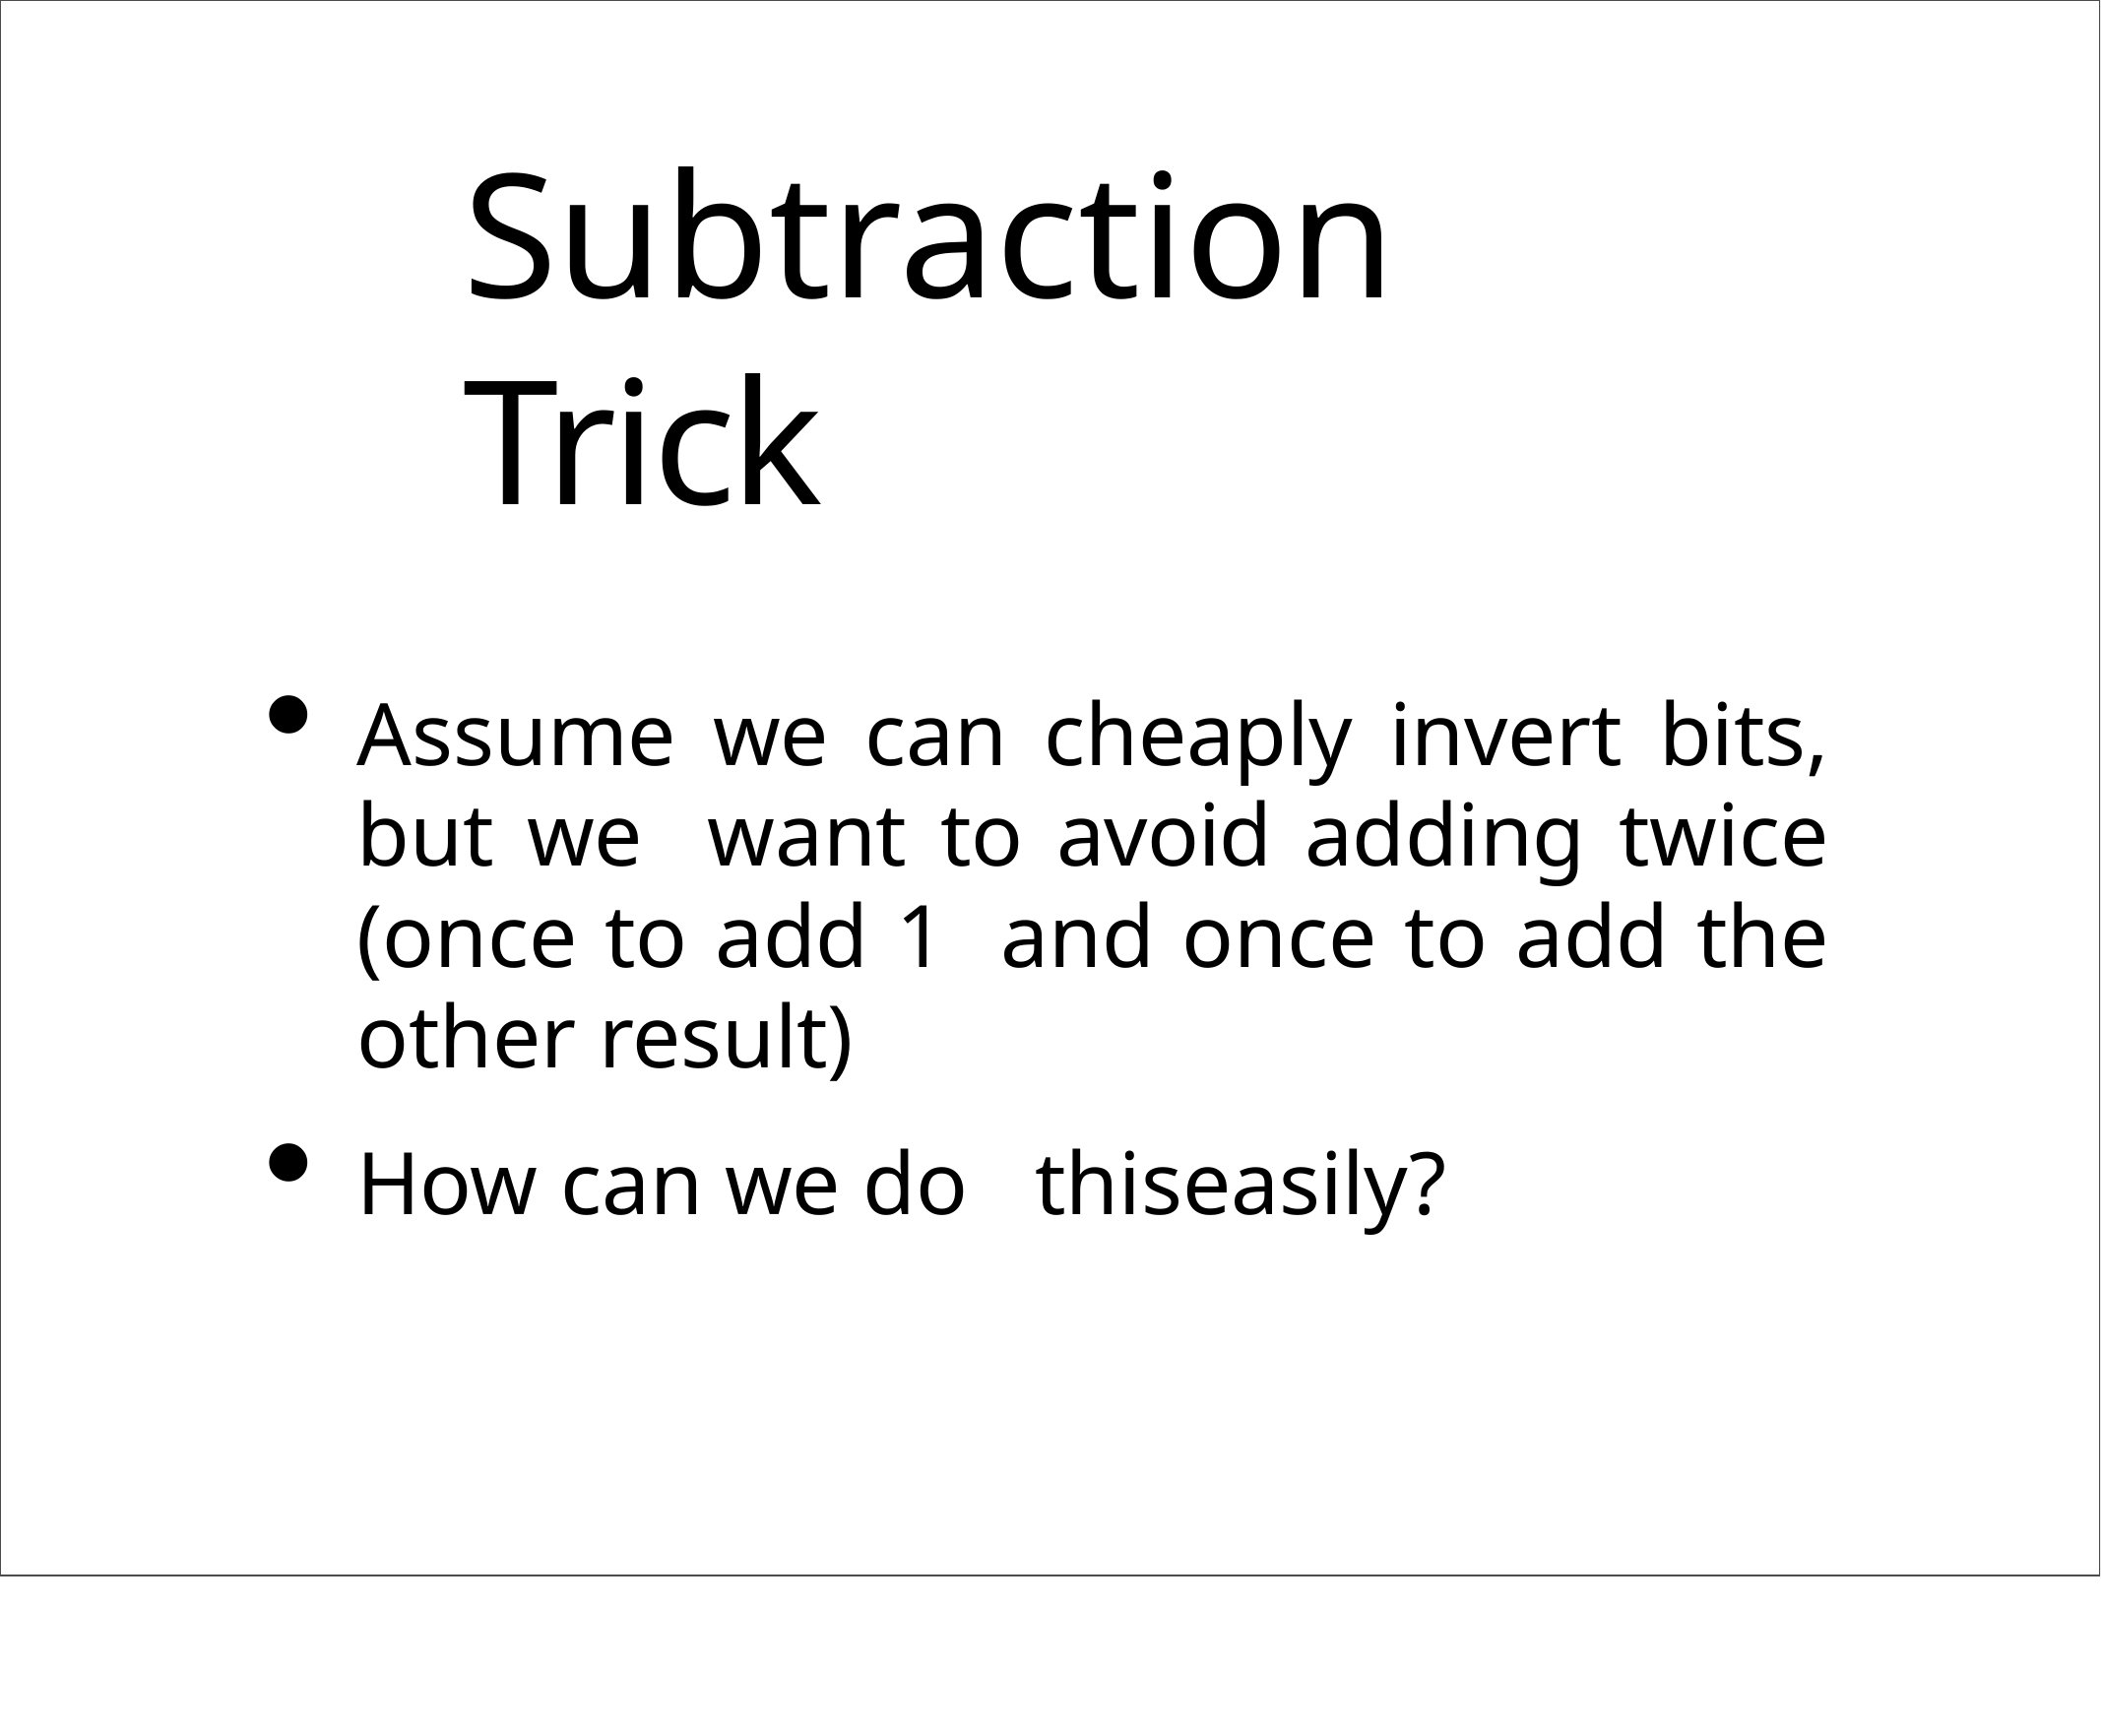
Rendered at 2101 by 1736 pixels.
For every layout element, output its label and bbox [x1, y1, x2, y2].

text_box [0, 0, 2101, 1575]
